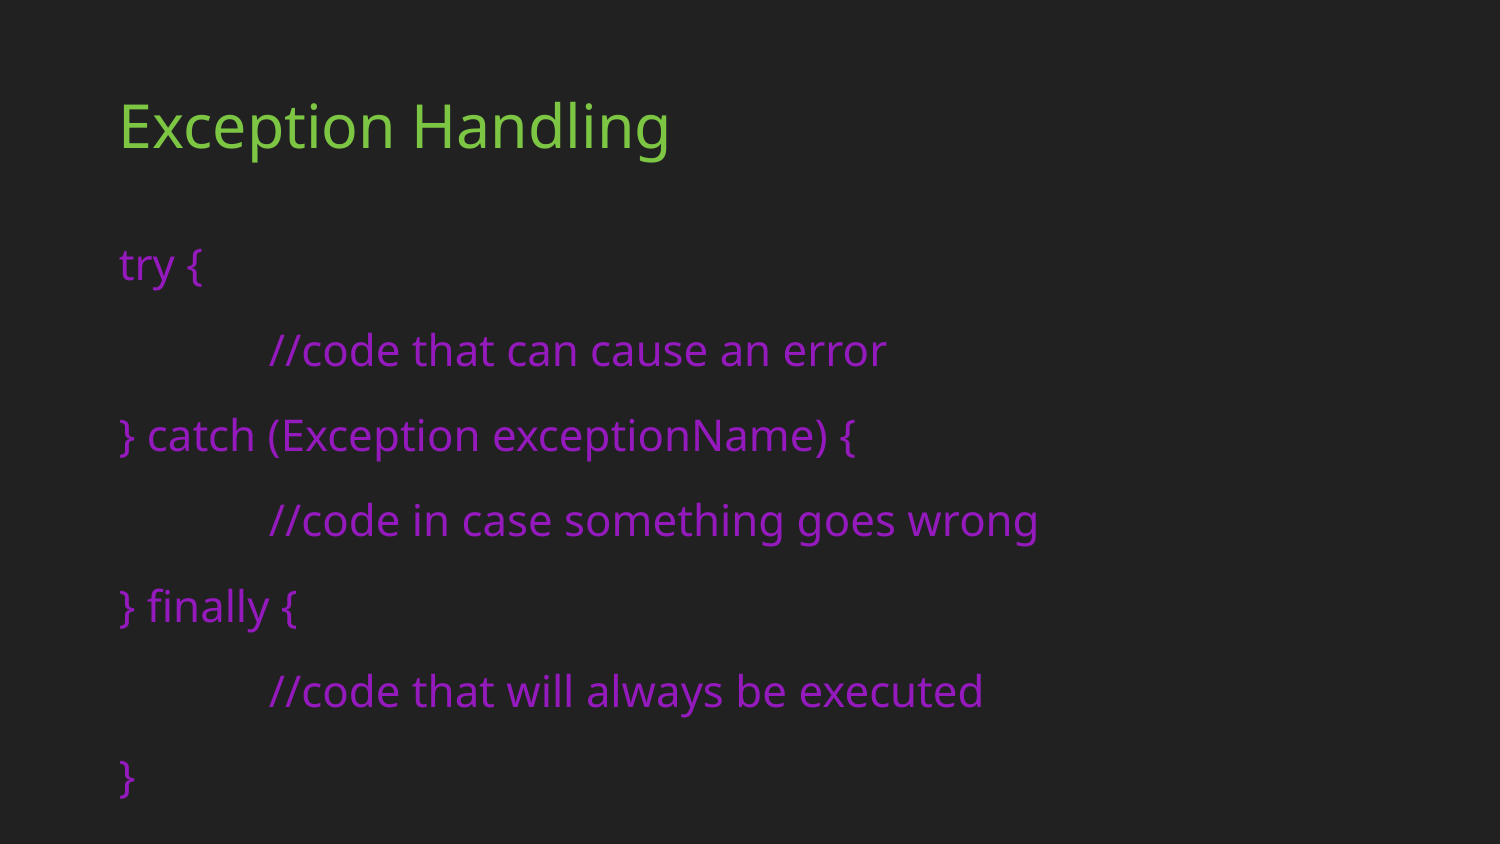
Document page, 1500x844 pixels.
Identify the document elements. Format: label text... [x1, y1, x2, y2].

list try { //code that can cause an error } catch (Exception exceptionName) { //code in case something goes wrong } finally { //code that will always be executed } [104, 214, 1396, 301]
title Exception Handling [104, 72, 1396, 167]
